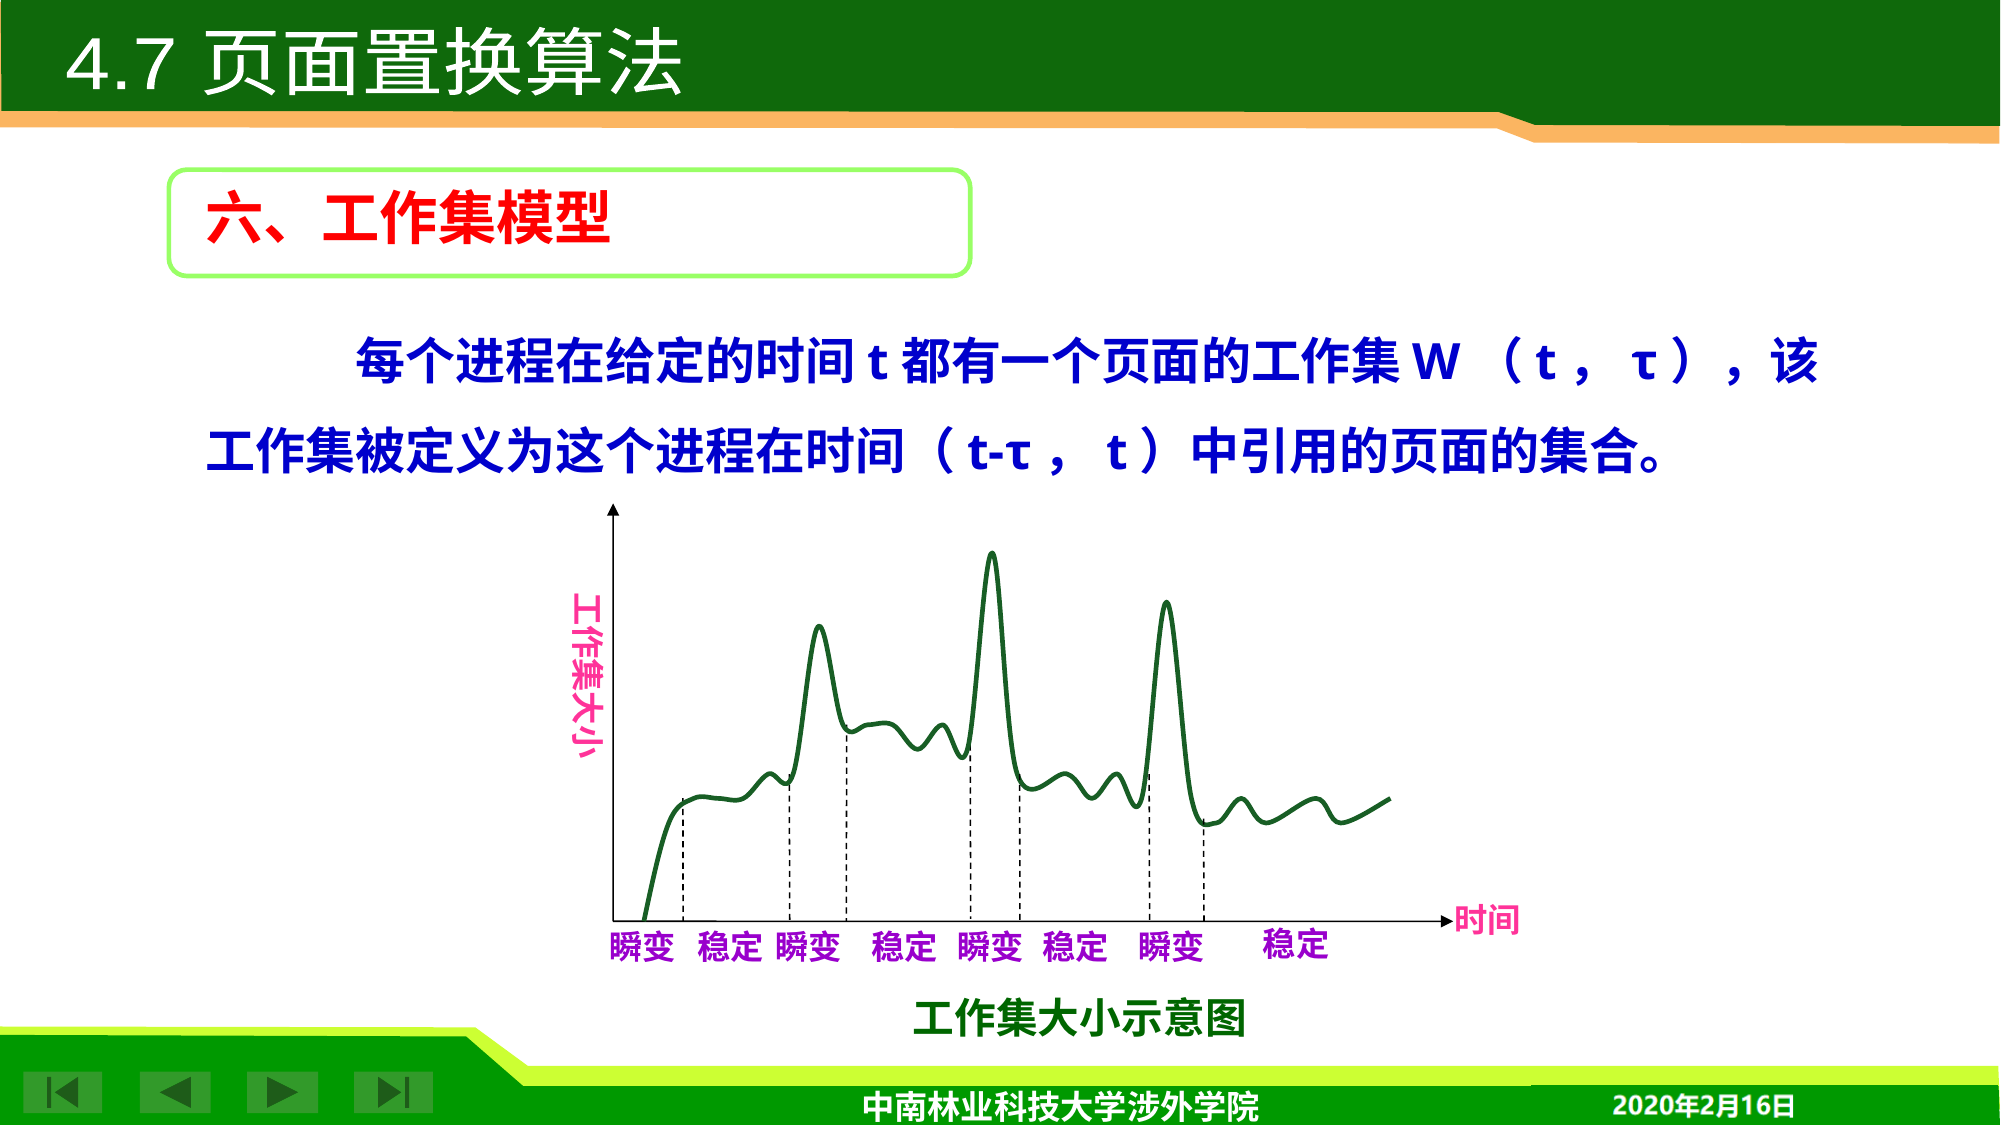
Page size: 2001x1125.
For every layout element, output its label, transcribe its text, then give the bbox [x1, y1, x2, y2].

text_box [492, 503, 1596, 1059]
text_box [168, 169, 971, 276]
text_box 六、工作集模型 [190, 174, 1095, 259]
text_box 每个进程在给定的时间t都有一个页面的工作集W（t，τ），该工作集被定义为这个进程在时间（t-τ，t）中引用的页面的集合。 [190, 292, 1863, 487]
